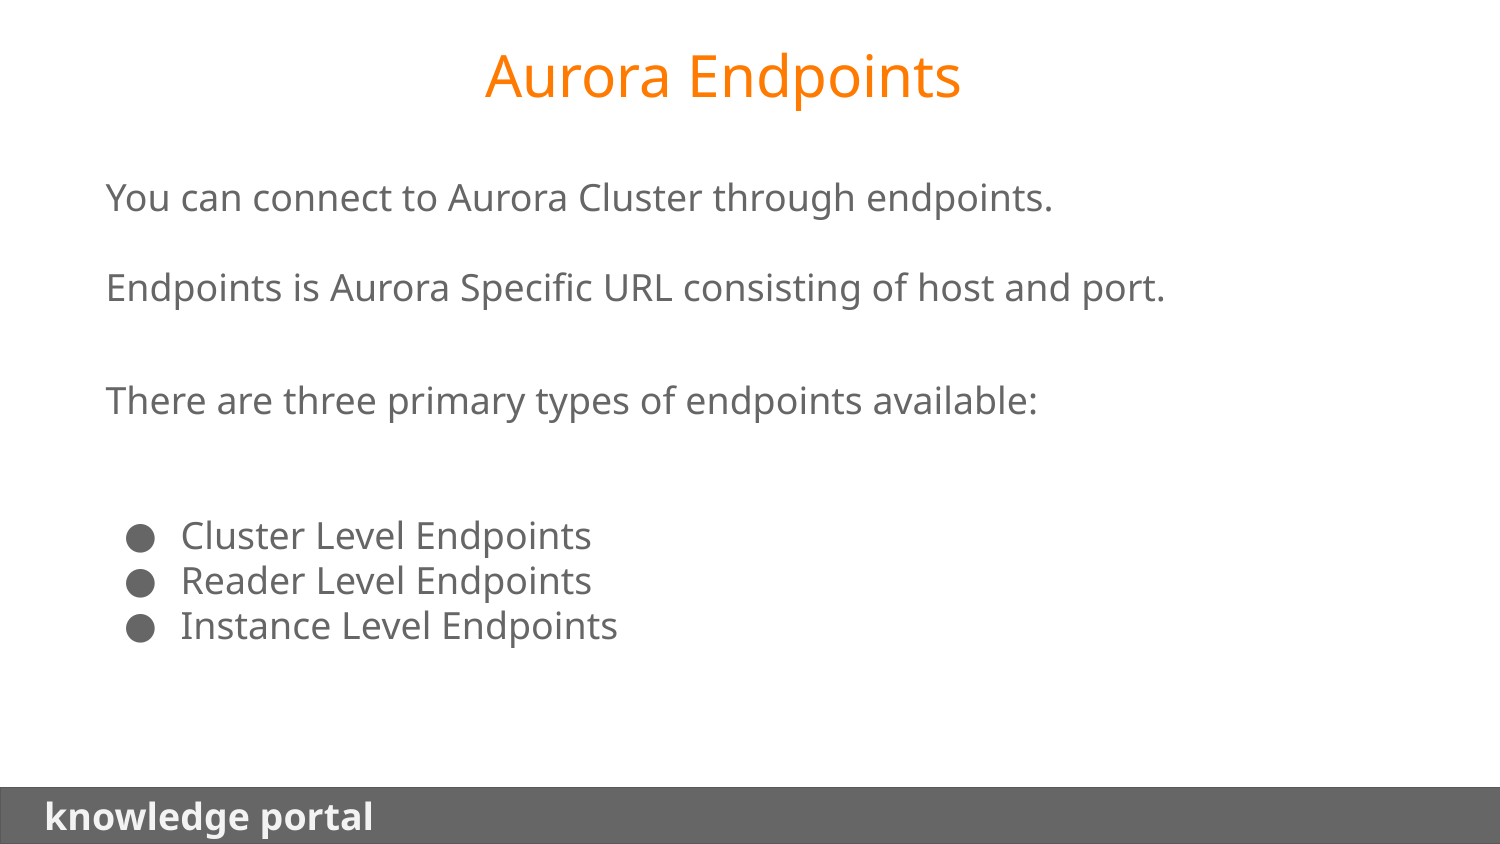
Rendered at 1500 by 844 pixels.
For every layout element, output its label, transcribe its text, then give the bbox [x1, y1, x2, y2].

text_box knowledge portal [0, 787, 1500, 844]
text_box You can connect to Aurora Cluster through endpoints. Endpoints is Aurora Specific URL consisting of host and port. There are three primary types of endpoints available: Cluster Level Endpoints Reader Level Endpoints Instance Level Endpoints [90, 158, 1373, 333]
subtitle Aurora Endpoints [25, 23, 1438, 131]
